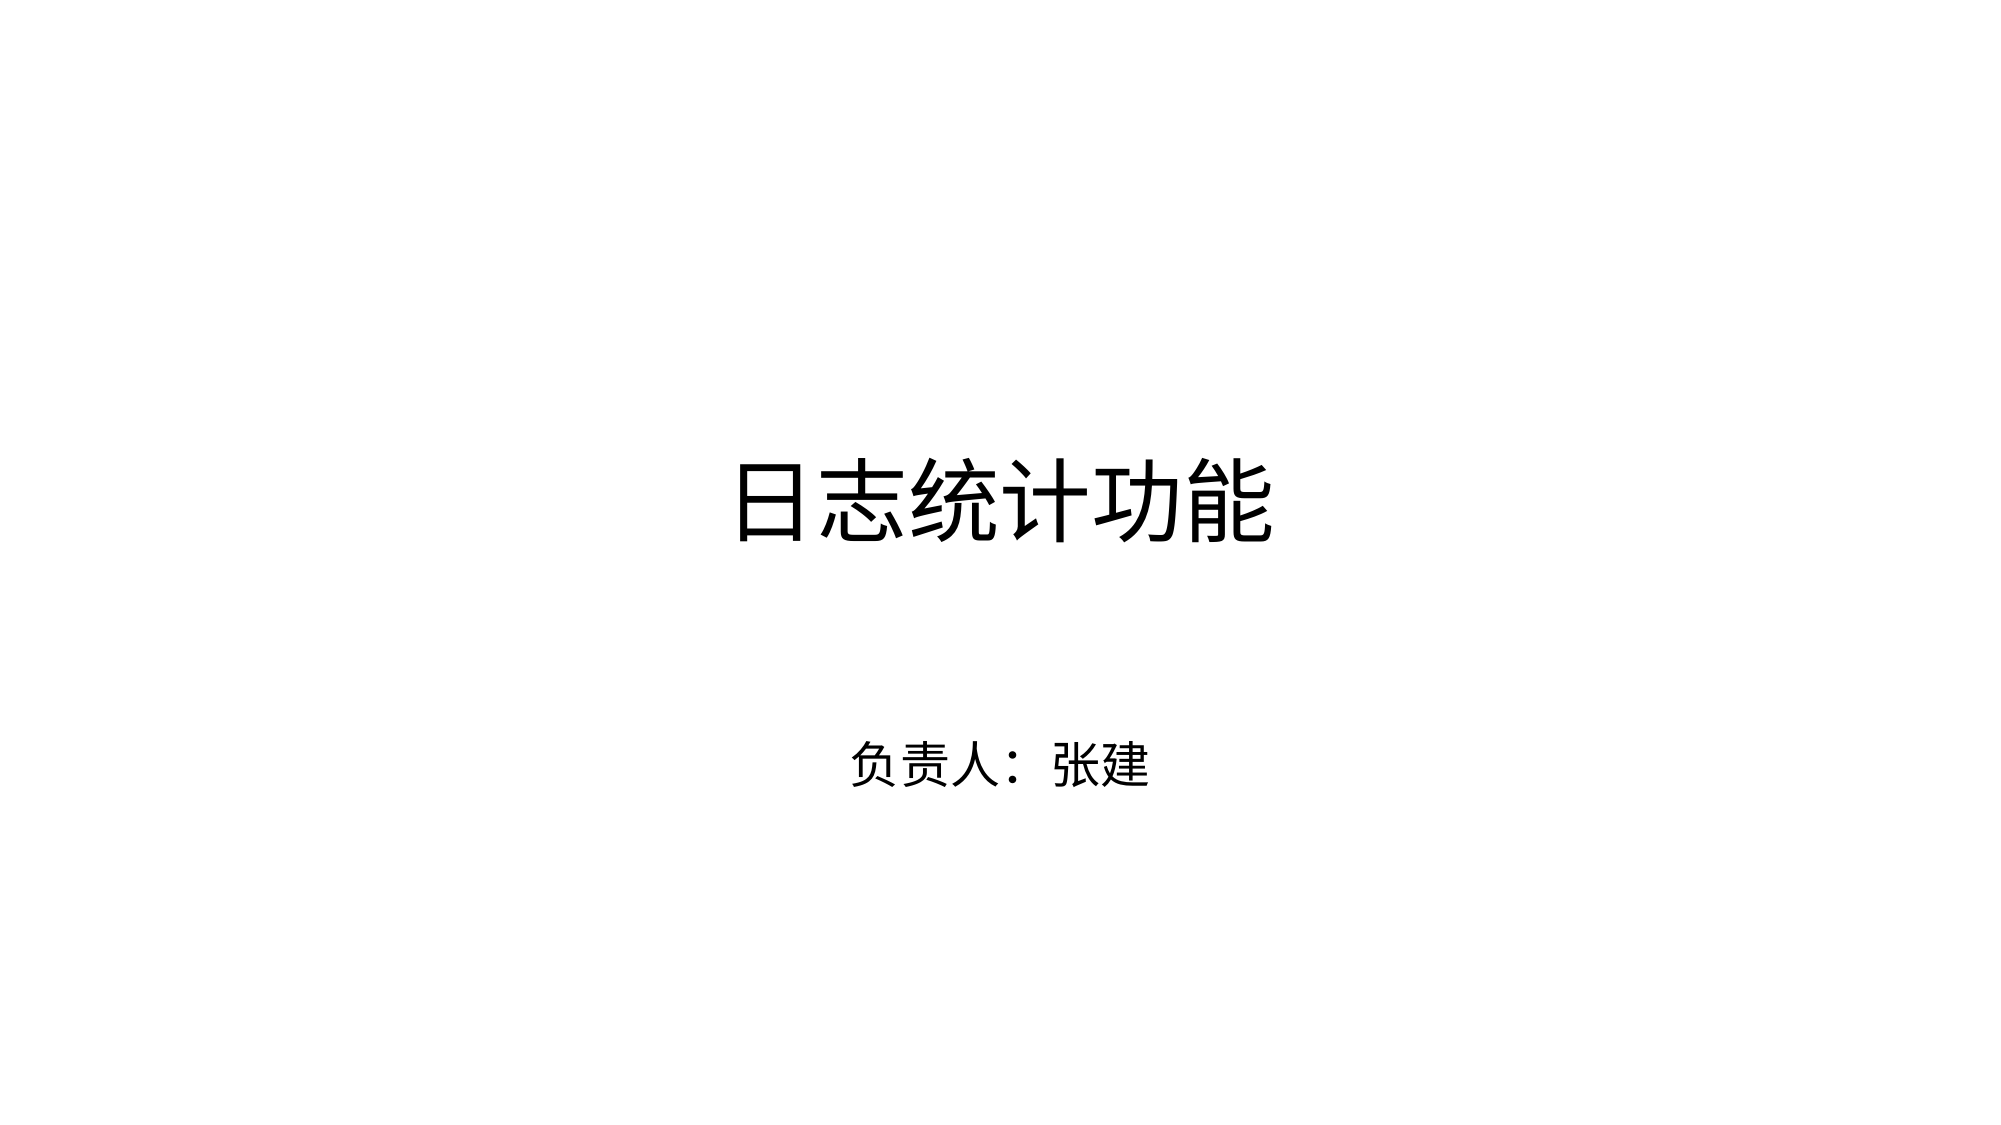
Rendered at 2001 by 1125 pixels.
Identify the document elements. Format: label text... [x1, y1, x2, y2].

text_box 负责人：张建 [806, 726, 1194, 846]
text_box 日志统计功能 [554, 436, 1446, 561]
